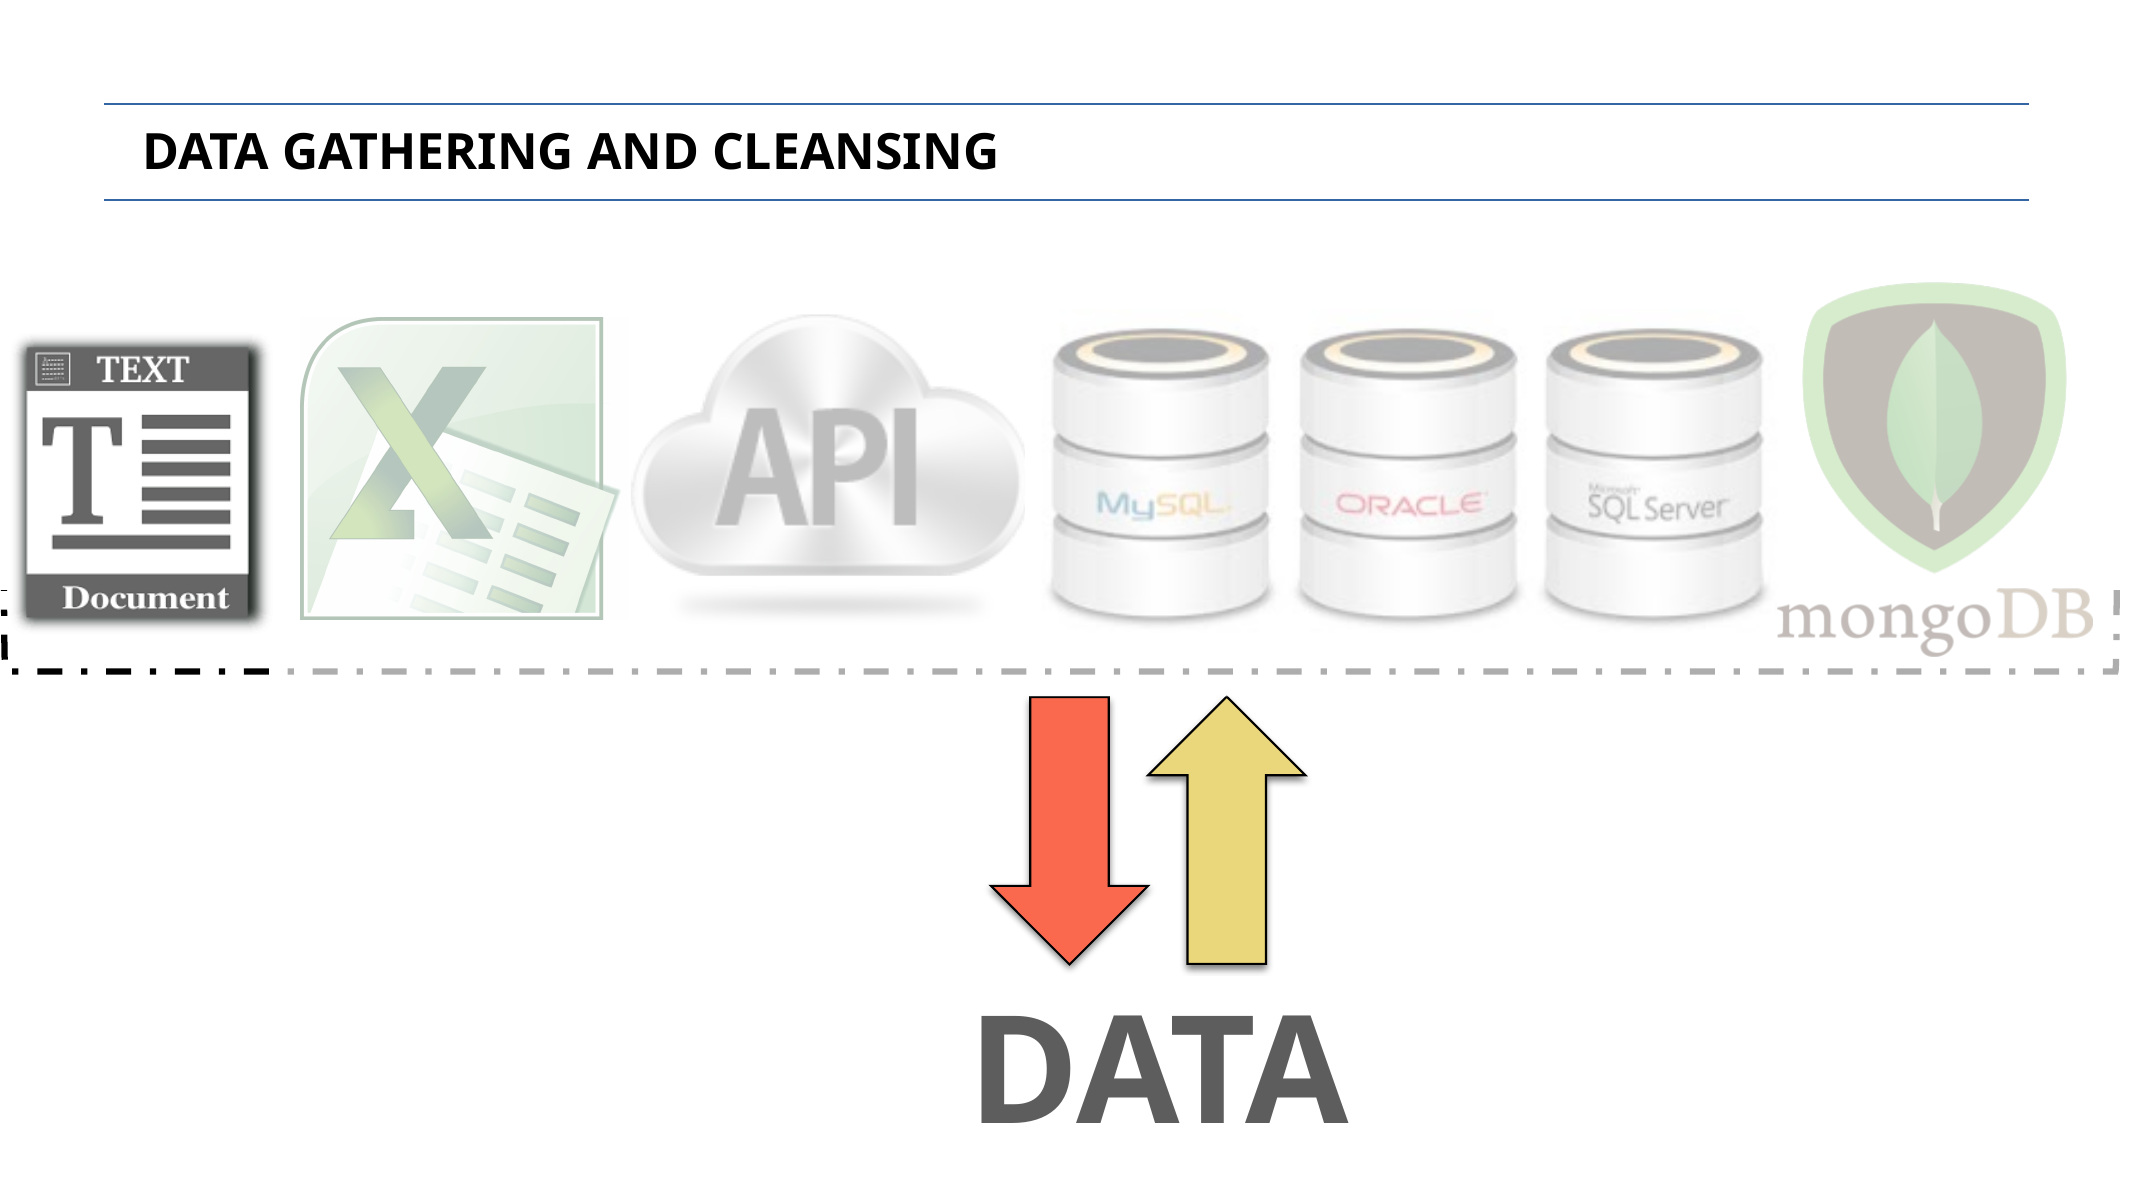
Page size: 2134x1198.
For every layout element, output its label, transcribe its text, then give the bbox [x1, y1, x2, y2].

text_box [272, 244, 1723, 697]
text_box [4, 590, 272, 672]
text_box DATA GATHERING AND CLEANSING [133, 111, 1009, 188]
text_box DATA [960, 964, 1358, 1162]
picture [299, 228, 2134, 714]
picture [10, 332, 273, 635]
text_box [1148, 697, 1306, 964]
text_box [990, 697, 1149, 964]
